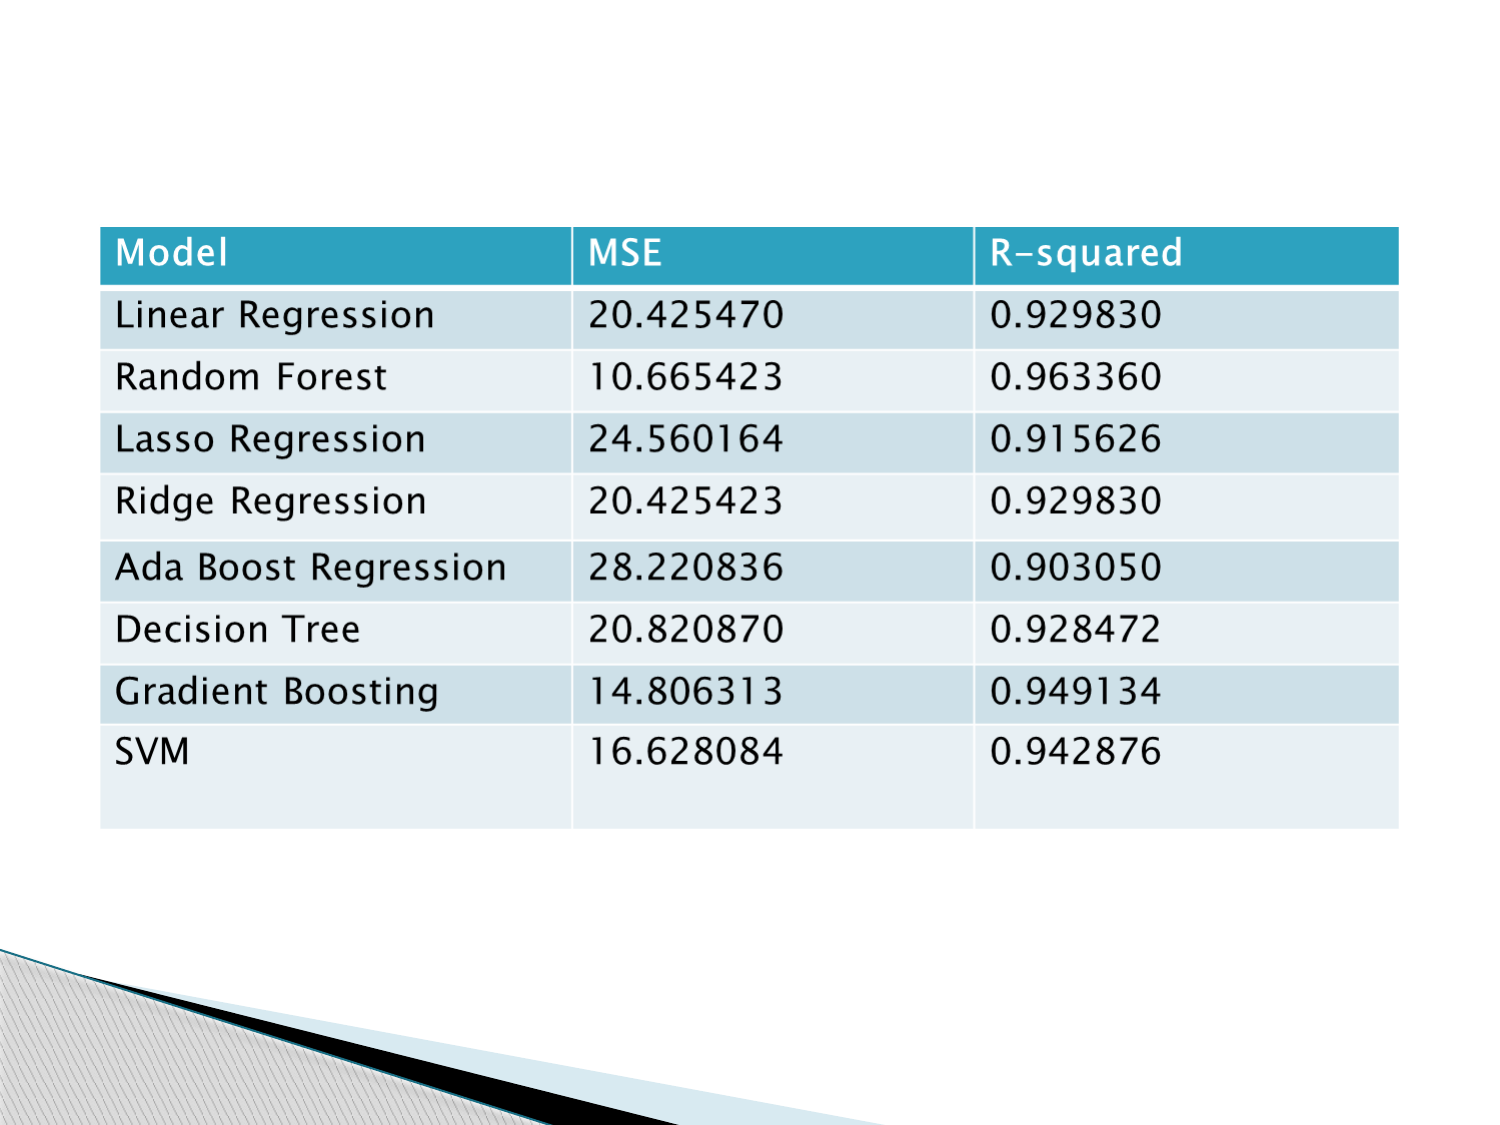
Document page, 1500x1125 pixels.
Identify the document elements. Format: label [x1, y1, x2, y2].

list [99, 222, 1401, 830]
